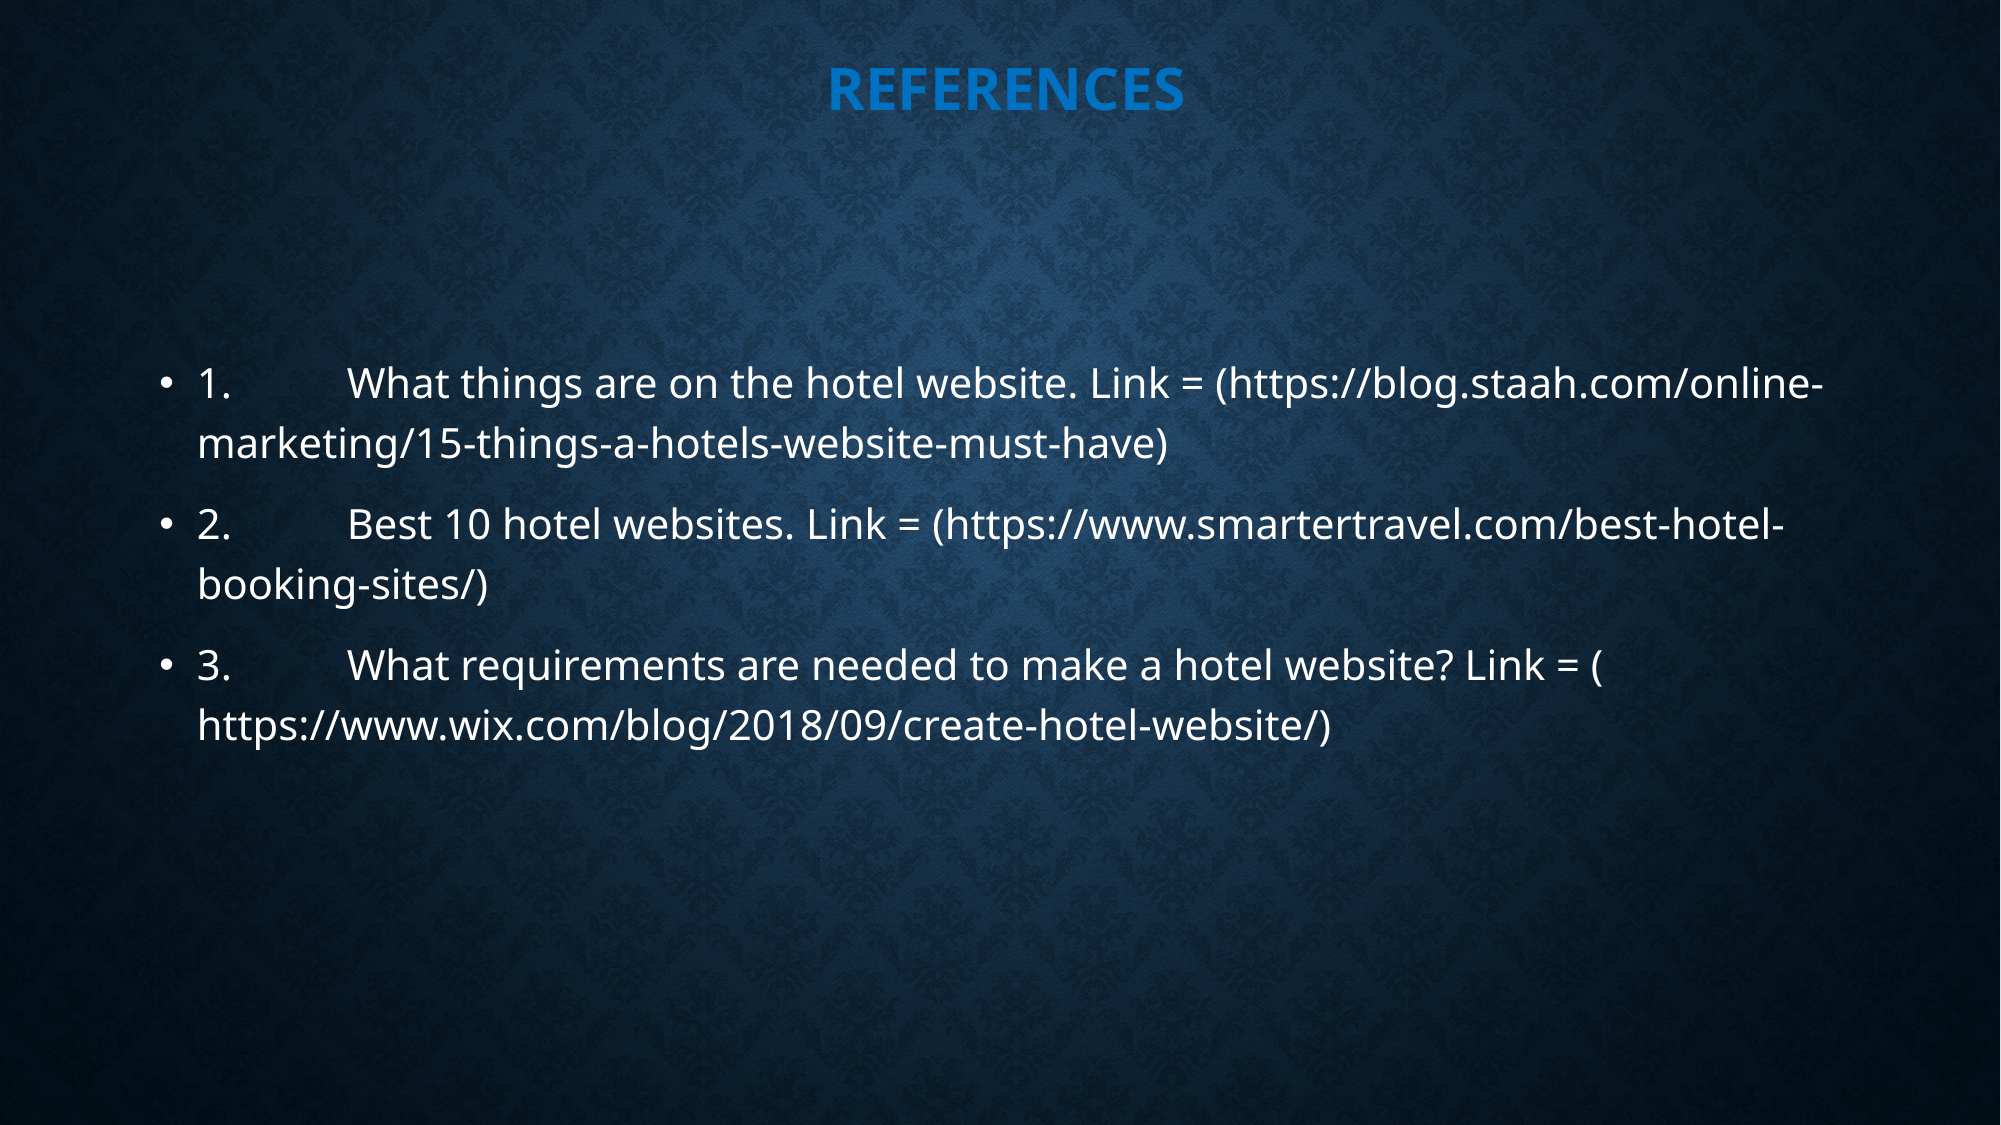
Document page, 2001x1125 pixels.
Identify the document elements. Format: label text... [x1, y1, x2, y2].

title References [280, 51, 1732, 201]
list 1. What things are on the hotel website. Link = (https://blog.staah.com/online-marketing/15-things-a-hotels-website-must-have) 2. Best 10 hotel websites. Link = (https://www.smartertravel.com/best-hotel-booking-sites/) 3. What requirements are needed to make a hotel website? Link = ( https://www.wix.com/blog/2018/09/create-hotel-website/) [144, 339, 1953, 1073]
